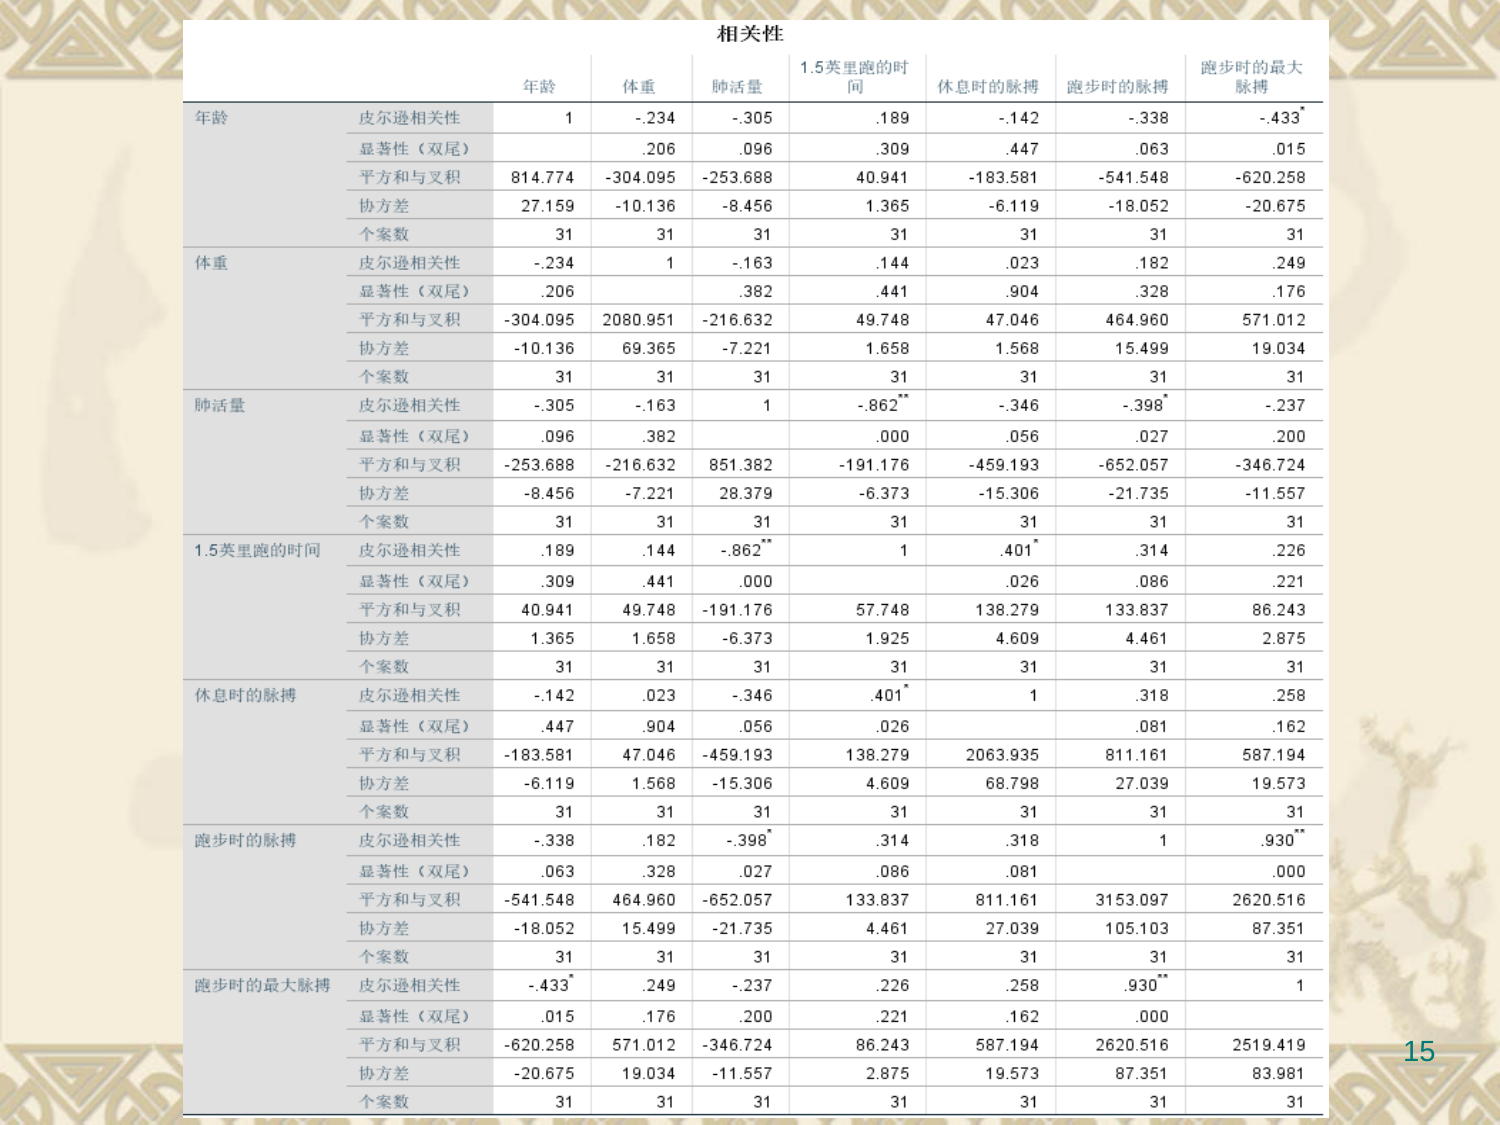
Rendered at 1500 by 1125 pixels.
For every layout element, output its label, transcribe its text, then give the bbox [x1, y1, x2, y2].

slide_number 15 [1334, 1024, 1451, 1103]
picture [0, 0, 1500, 1125]
